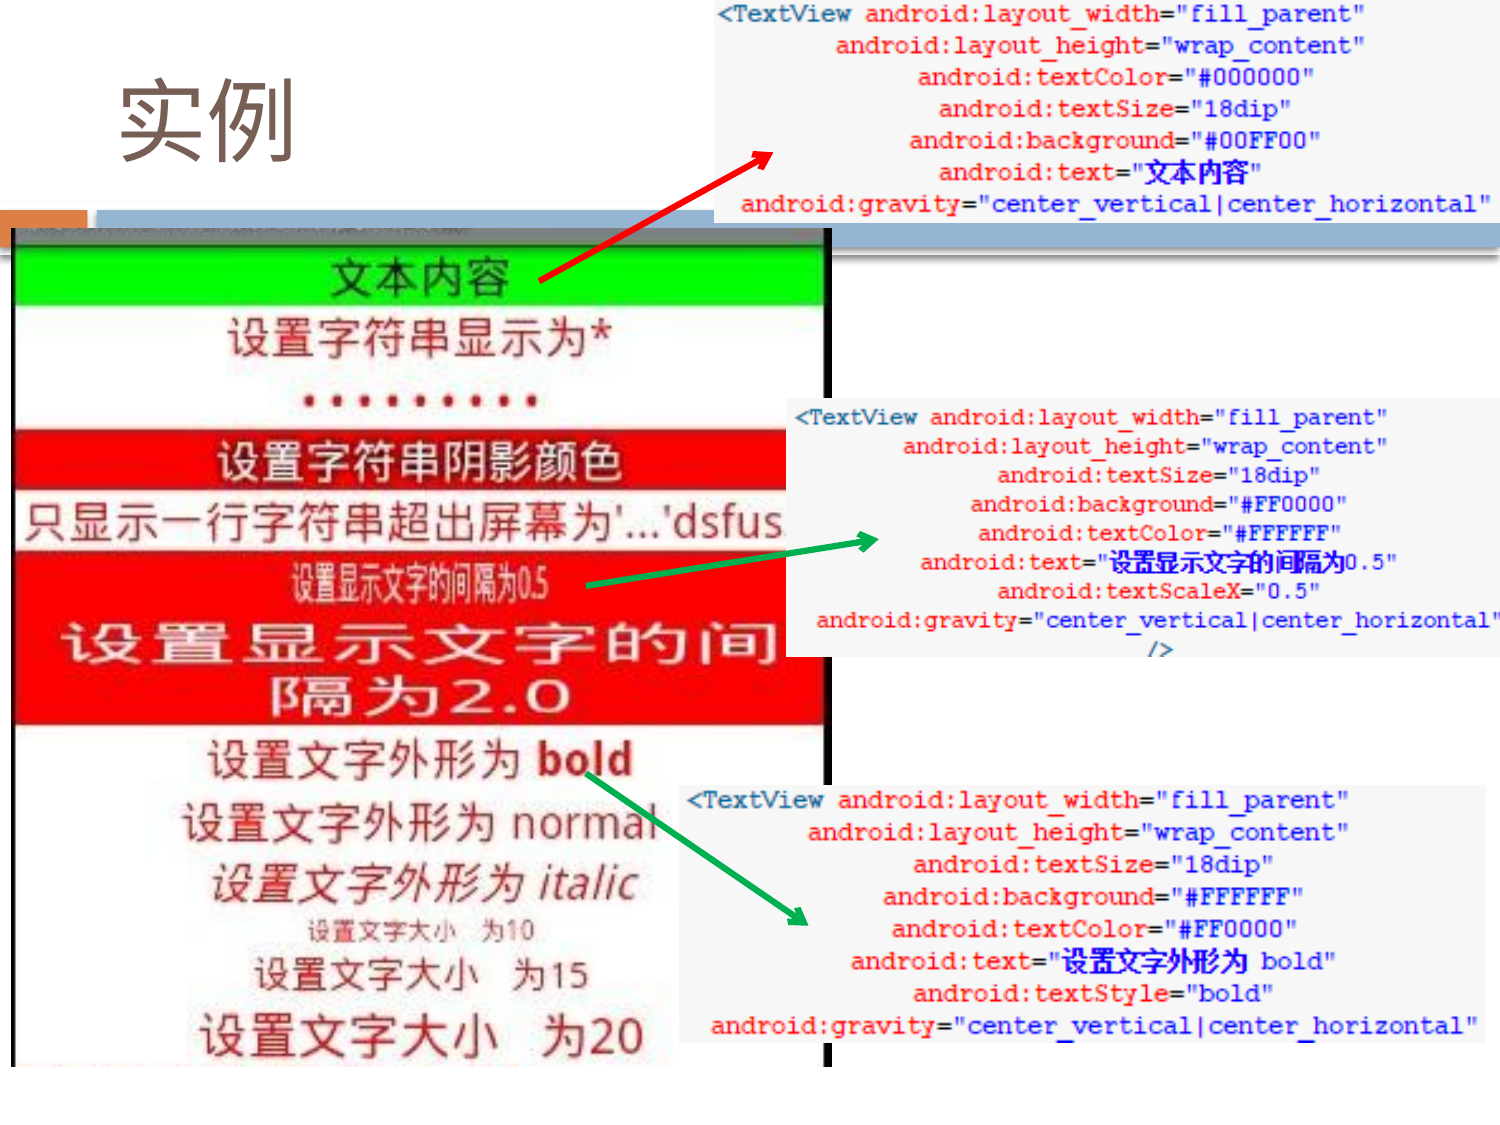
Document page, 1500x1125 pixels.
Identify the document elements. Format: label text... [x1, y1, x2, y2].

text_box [585, 538, 880, 587]
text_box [538, 152, 774, 282]
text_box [585, 773, 809, 927]
picture [11, 228, 1500, 1067]
picture [714, 0, 1500, 223]
title 实例 [100, 37, 708, 200]
